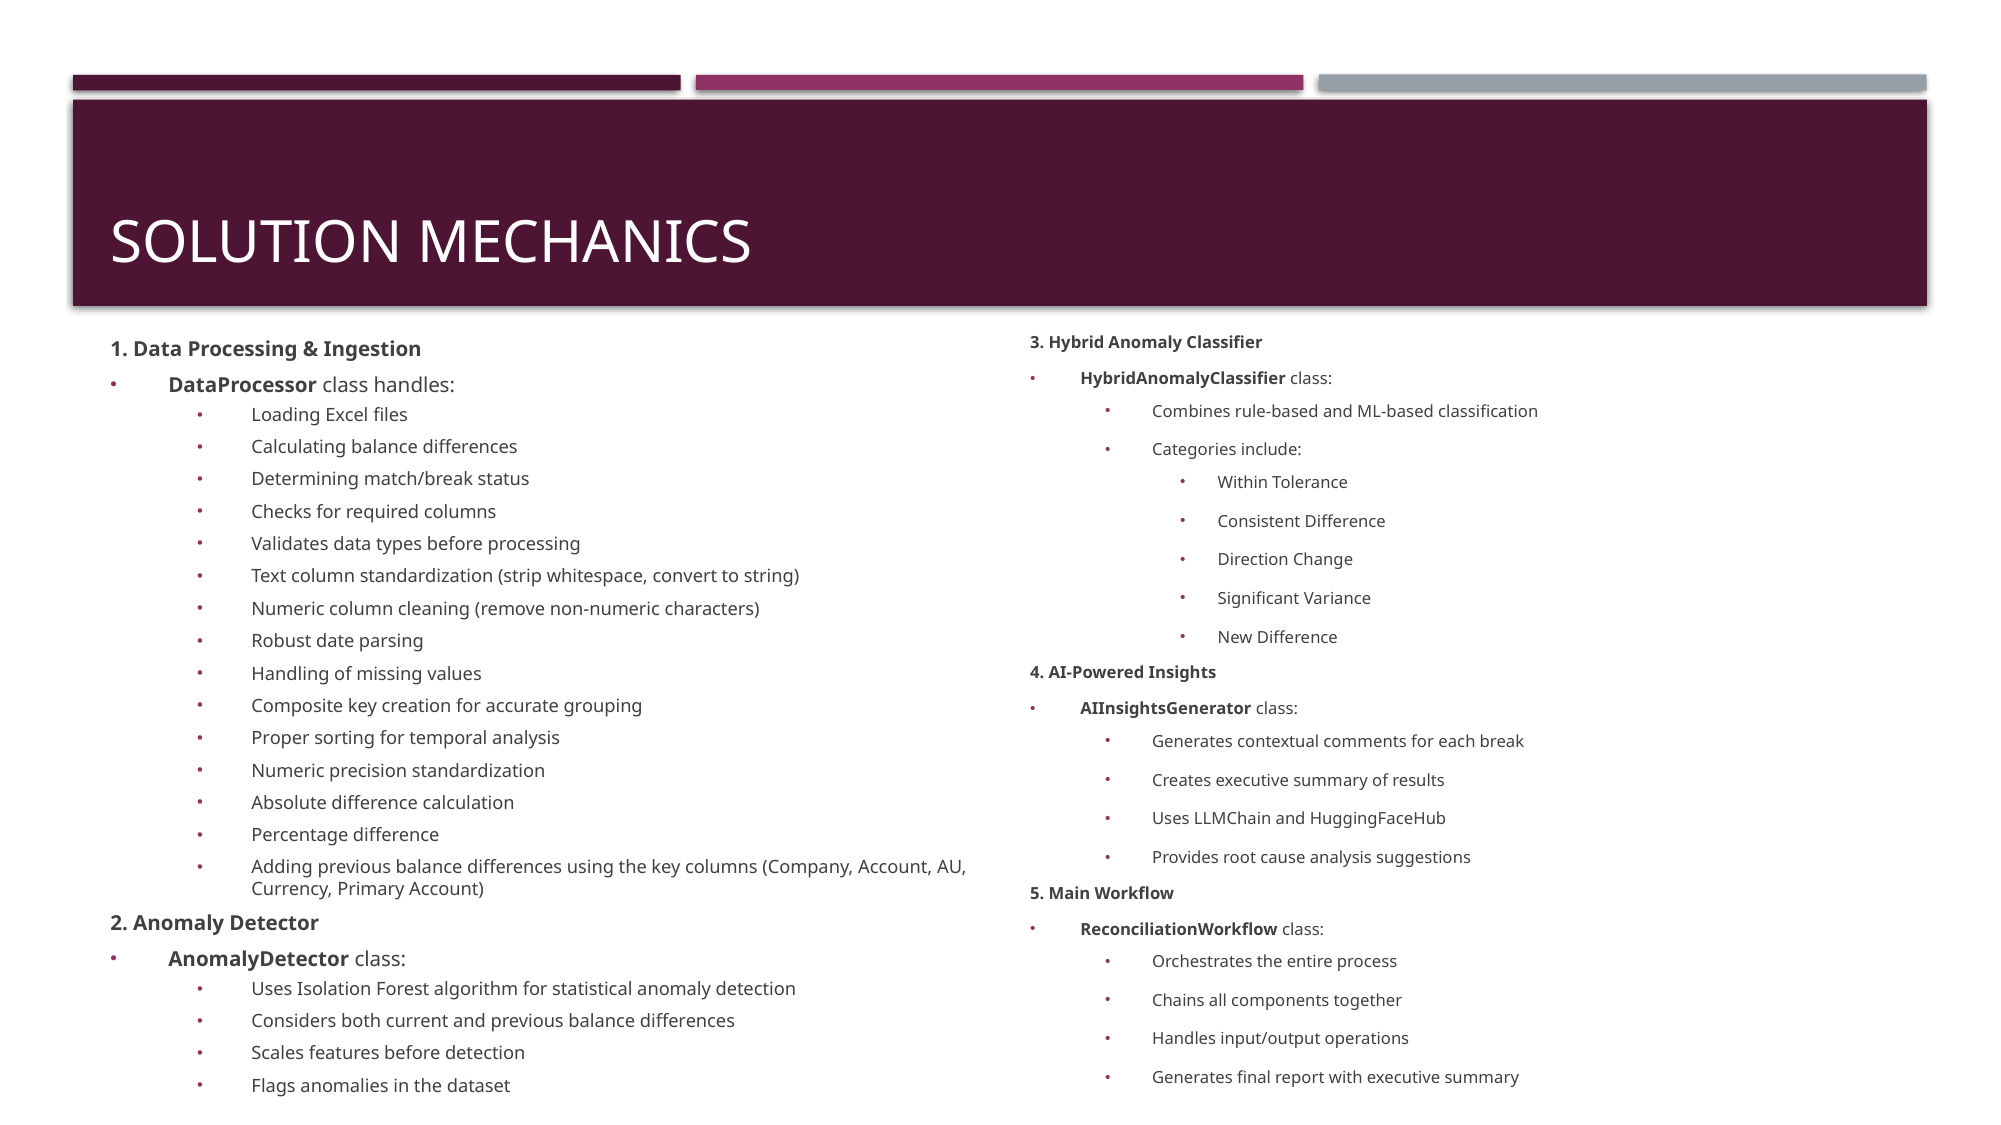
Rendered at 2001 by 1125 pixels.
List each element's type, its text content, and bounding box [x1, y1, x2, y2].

list 1. Data Processing & Ingestion DataProcessor class handles: Loading Excel files Calculating balance differences Determining match/break status Checks for required columns Validates data types before processing Text column standardization (strip whitespace, convert to string) Numeric column cleaning (remove non-numeric characters) Robust date parsing Handling of missing values Composite key creation for accurate grouping Proper sorting for temporal analysis Numeric precision standardization Absolute difference calculation Percentage difference Adding previous balance differences using the key columns (Company, Account, AU, Currency, Primary Account) 2. Anomaly Detector AnomalyDetector class: Uses Isolation Forest algorithm for statistical anomaly detection Considers both current and previous balance differences Scales features before detection Flags anomalies in the dataset [95, 322, 985, 1110]
title Solution MECHANICS [95, 119, 1905, 282]
list 3. Hybrid Anomaly Classifier HybridAnomalyClassifier class: Combines rule-based and ML-based classification Categories include: Within Tolerance Consistent Difference Direction Change Significant Variance New Difference 4. AI-Powered Insights AIInsightsGenerator class: Generates contextual comments for each break Creates executive summary of results Uses LLMChain and HuggingFaceHub Provides root cause analysis suggestions 5. Main Workflow ReconciliationWorkflow class: Orchestrates the entire process Chains all components together Handles input/output operations Generates final report with executive summary [1015, 322, 1905, 1110]
